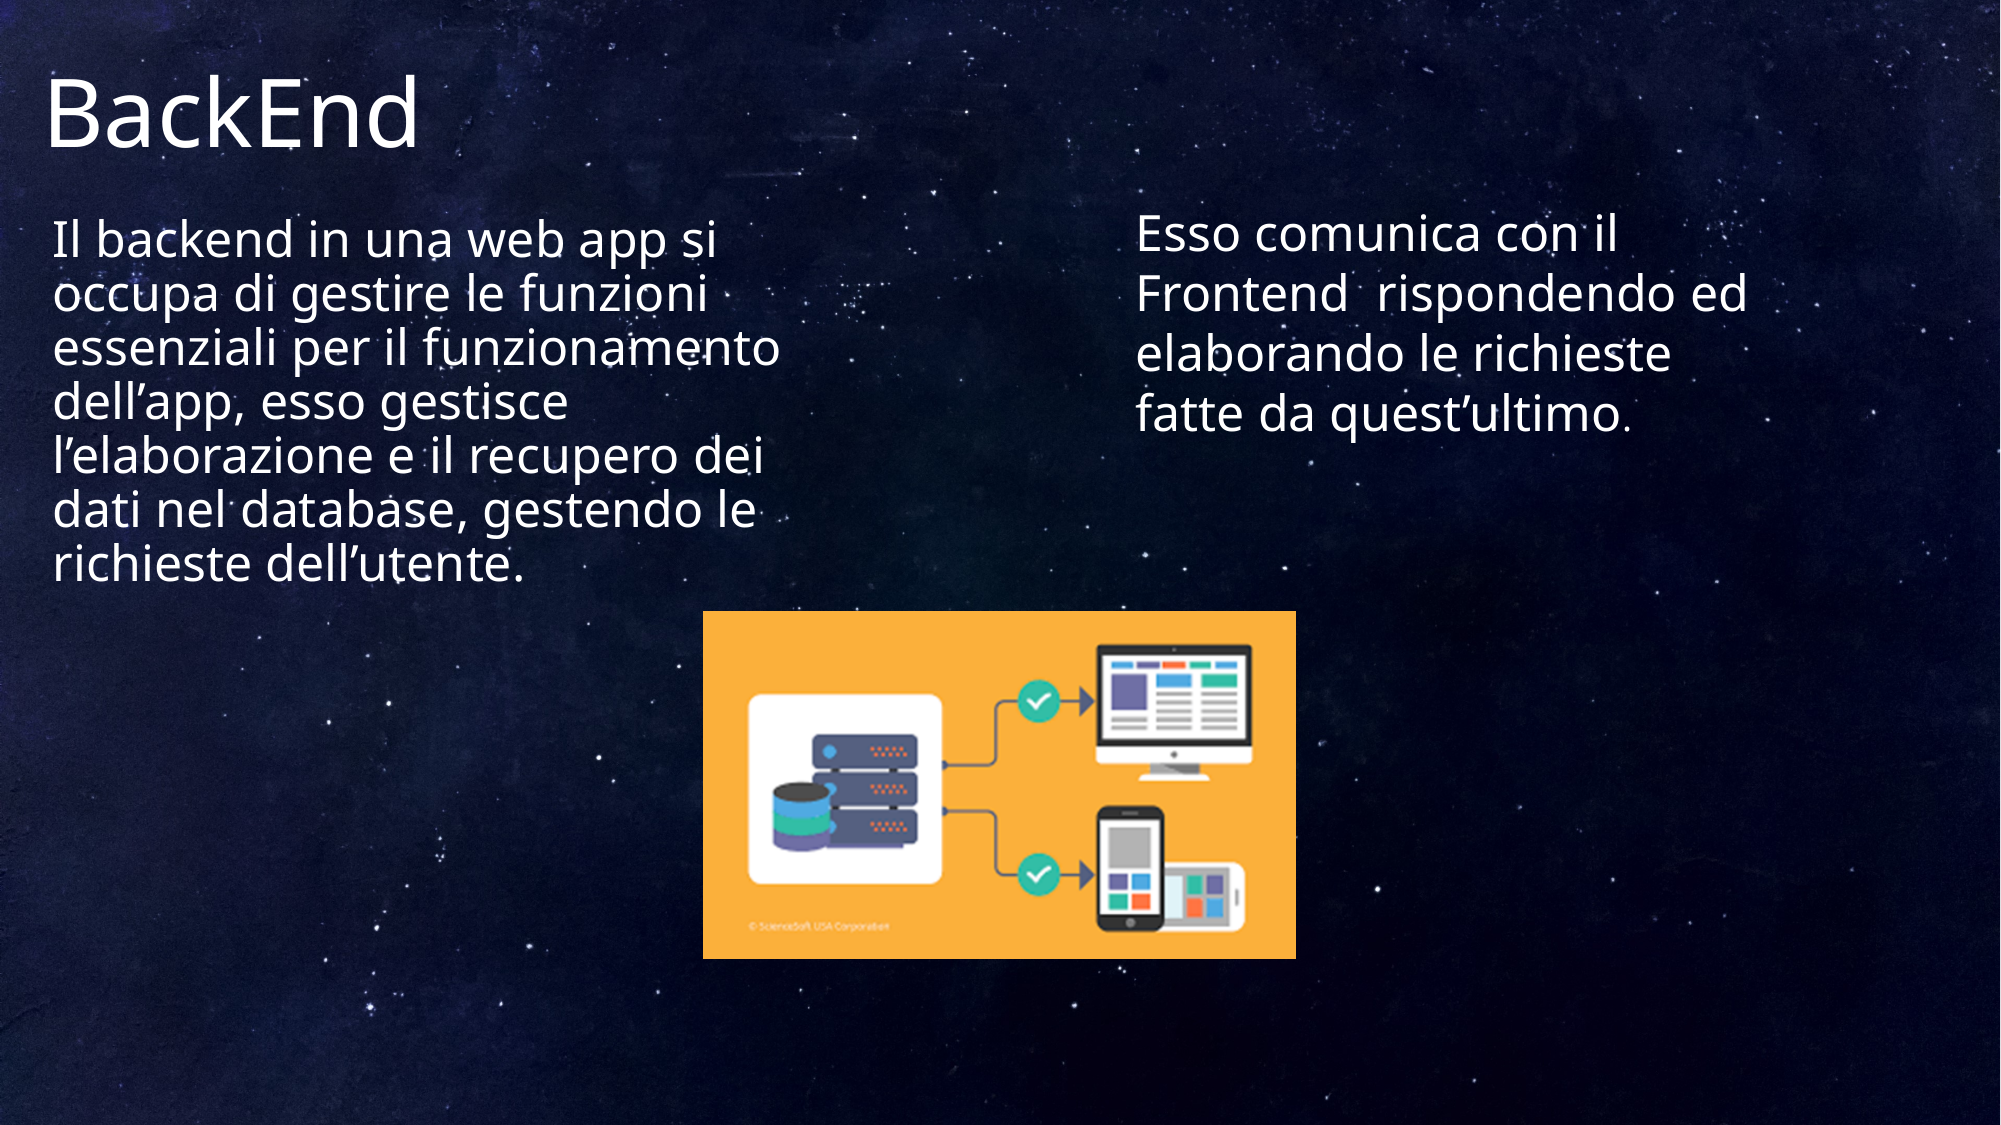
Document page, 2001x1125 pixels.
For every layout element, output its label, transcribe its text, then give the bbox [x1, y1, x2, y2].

picture [0, 0, 2001, 1125]
title BackEnd [22, 40, 444, 176]
text_box Esso comunica con il Frontend rispondendo ed elaborando le richieste fatte da quest’ultimo. [1120, 194, 1791, 495]
subtitle Il backend in una web app si occupa di gestire le funzioni essenziali per il funzionamento dell’app, esso gestisce l’elaborazione e il recupero dei dati nel database, gestendo le richieste dell’utente. [37, 206, 860, 1085]
